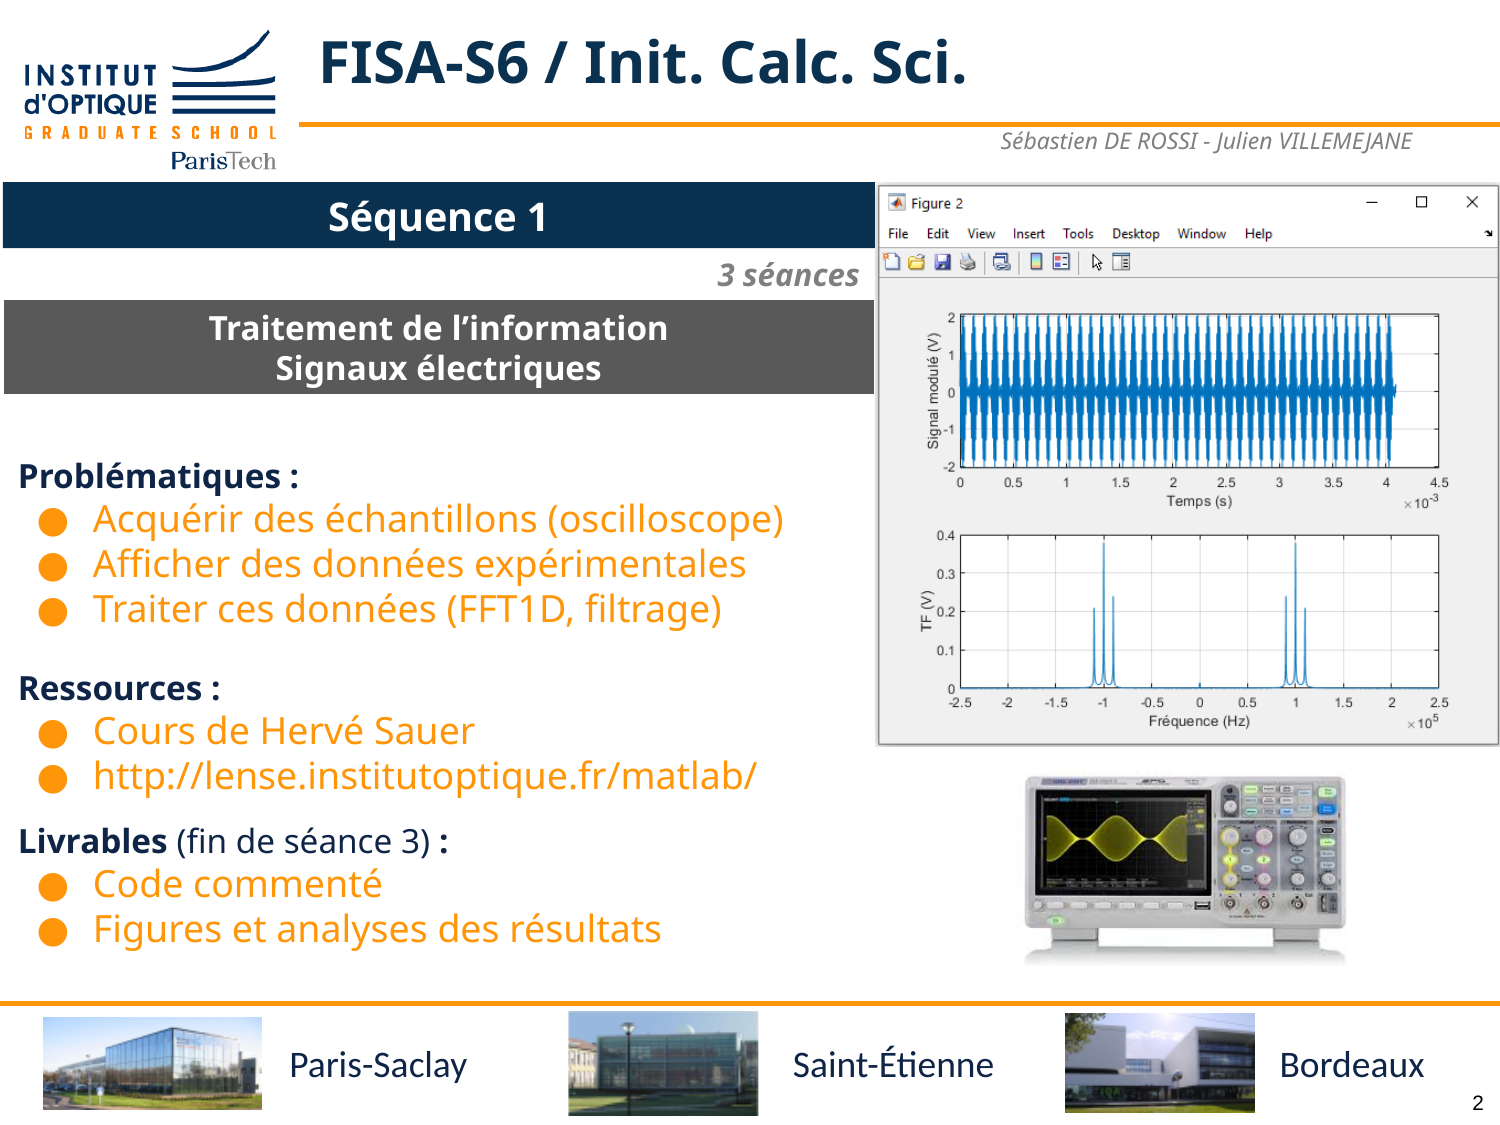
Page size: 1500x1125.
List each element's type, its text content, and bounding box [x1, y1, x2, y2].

picture [1017, 772, 1358, 966]
text_box Sébastien DE ROSSI - Julien VILLEMEJANE [913, 125, 1500, 156]
picture [43, 1017, 262, 1110]
text_box Traitement de l’information Signaux électriques [2, 299, 869, 396]
title FISA-S6 / Init. Calc. Sci. [303, 4, 1500, 117]
text_box 3 séances [2, 253, 869, 294]
text_box Livrables (fin de séance 3) : Code commenté Figures et analyses des résultats [2, 800, 875, 970]
picture [568, 1011, 759, 1116]
picture [0, 7, 299, 191]
text_box Ressources : Cours de Hervé Sauer http://lense.institutoptique.fr/matlab/ [2, 647, 875, 800]
text_box Problématiques : Acquérir des échantillons (oscilloscope) Afficher des données expérimentales Traiter ces données (FFT1D, filtrage) [2, 446, 869, 640]
picture [874, 181, 1500, 747]
text_box Séquence 1 [2, 182, 872, 249]
picture [1065, 1013, 1255, 1113]
